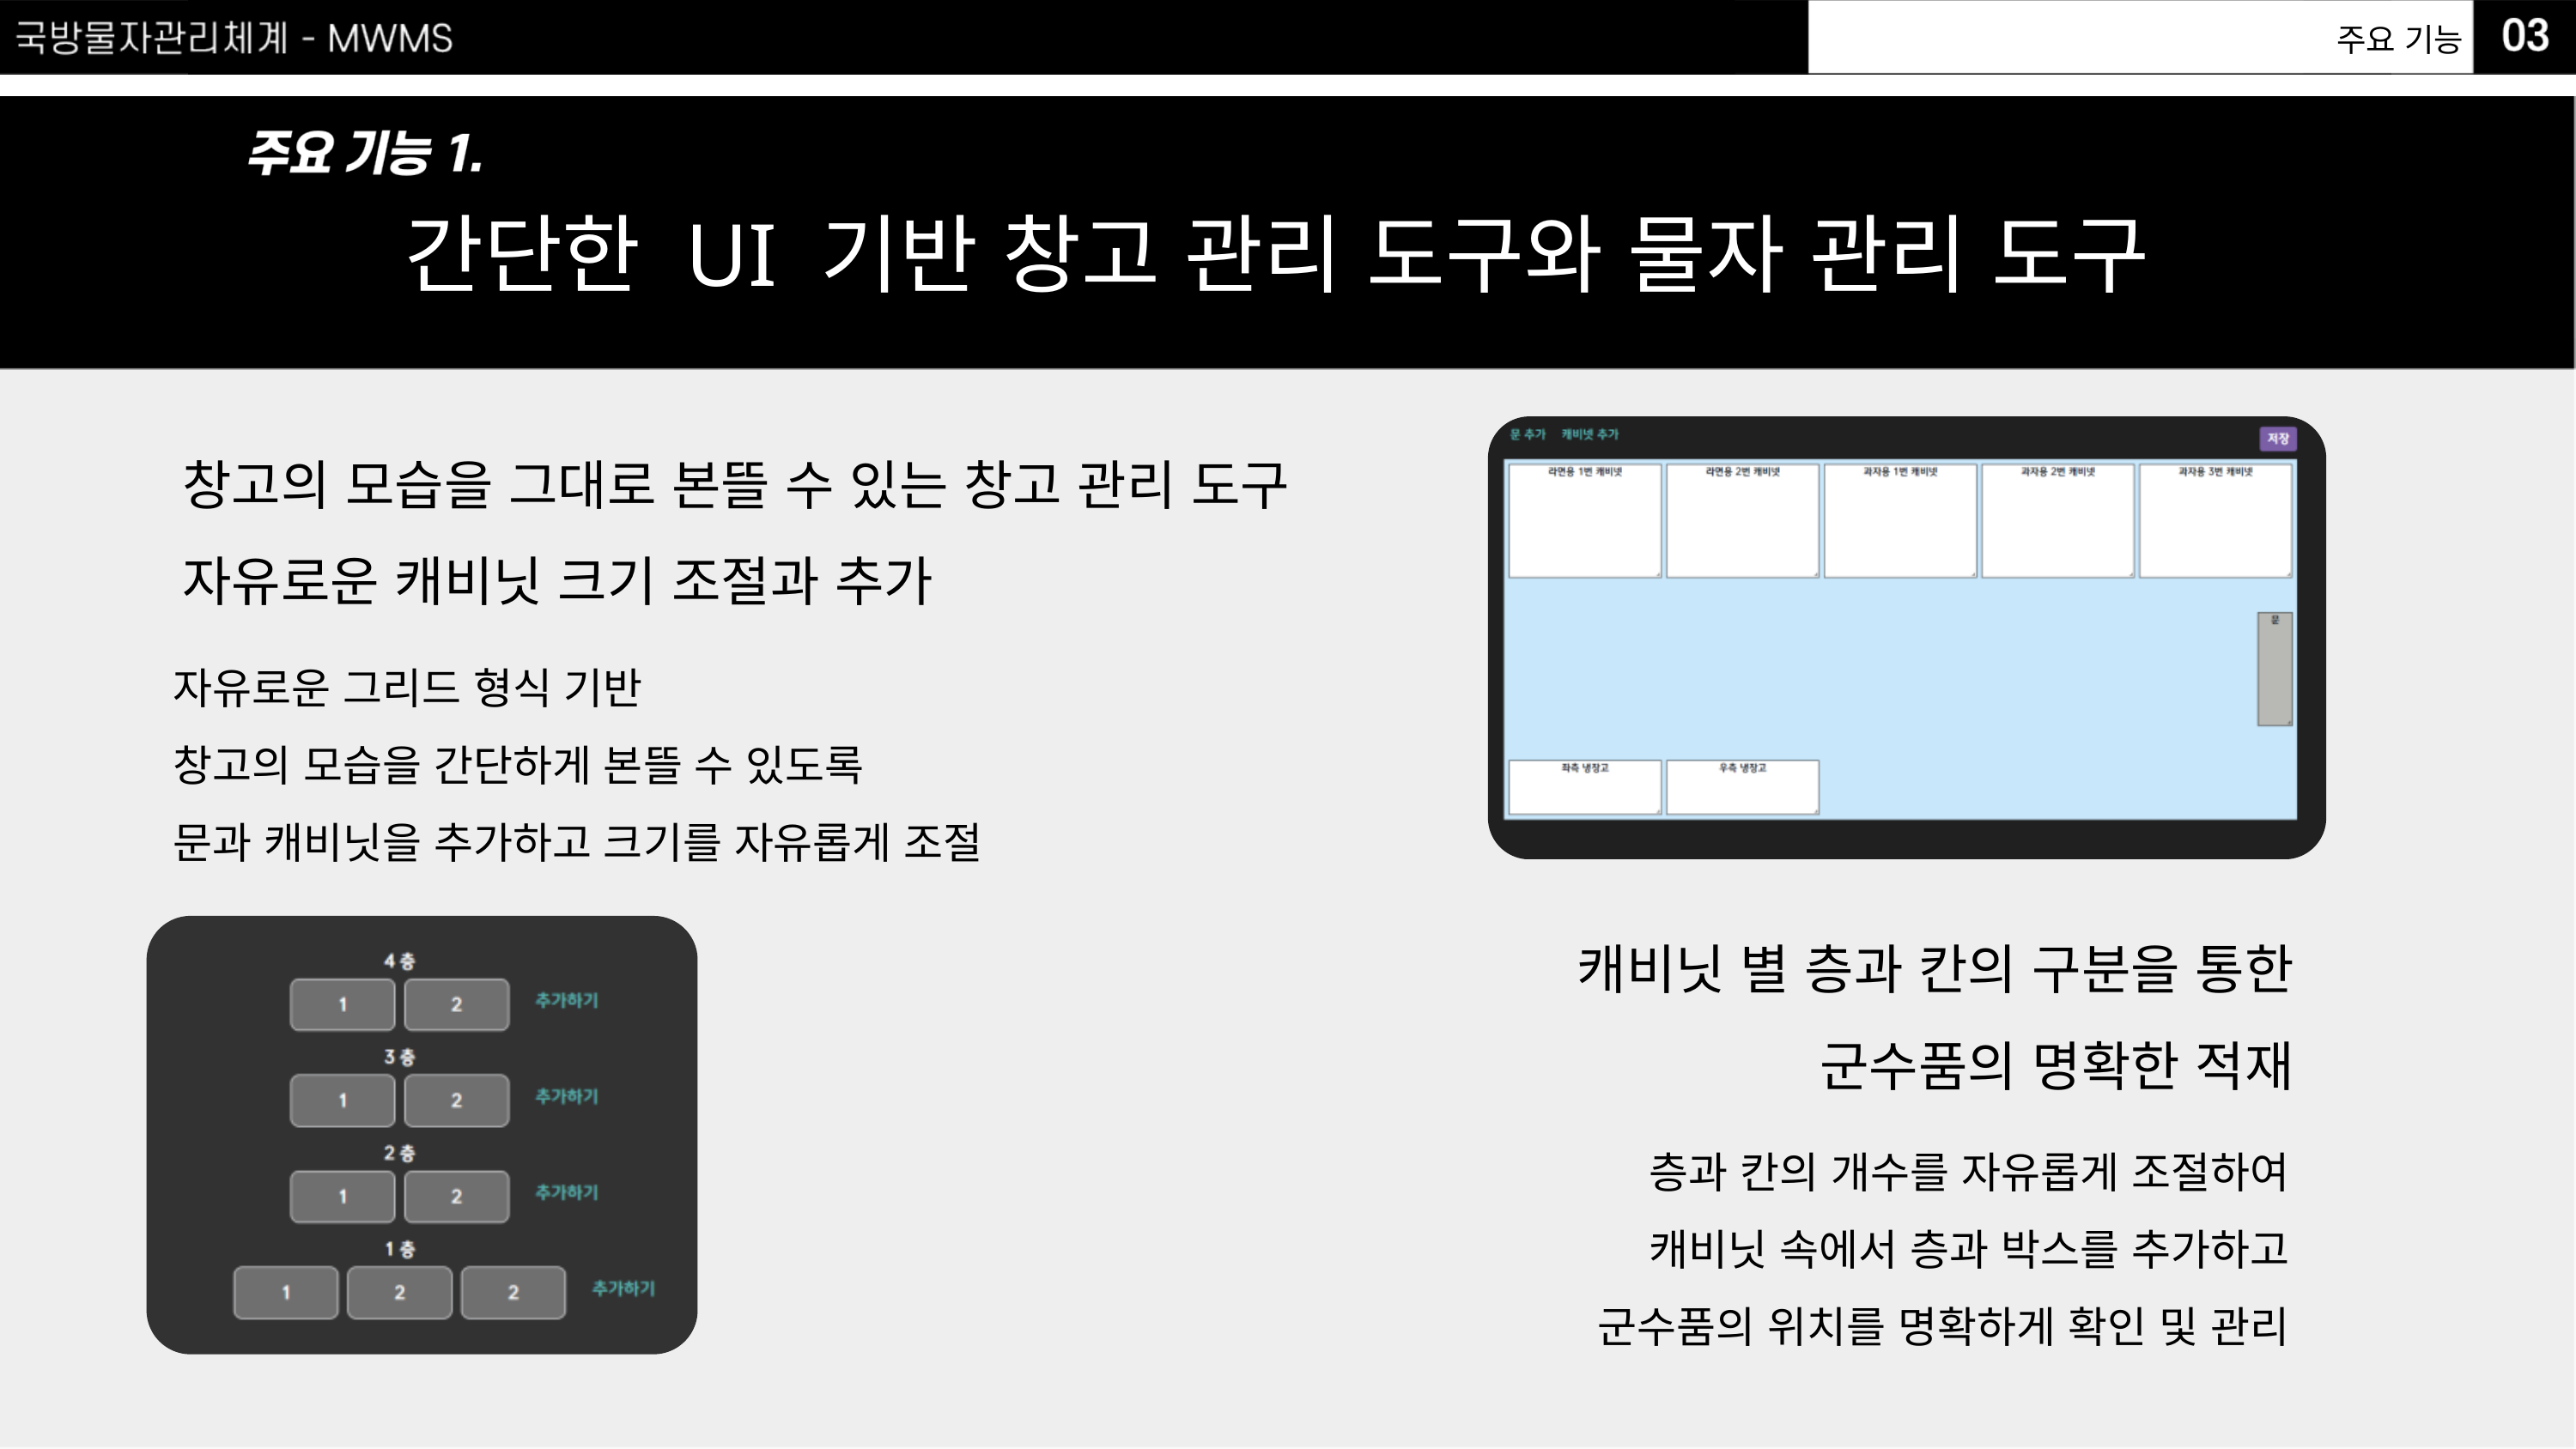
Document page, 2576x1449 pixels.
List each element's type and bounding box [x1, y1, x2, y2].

text_box [2569, 0, 2576, 76]
text_box [0, 0, 2469, 76]
picture [9, 6, 472, 82]
text_box [0, 96, 2576, 370]
picture [0, 370, 2576, 1449]
picture [2470, 0, 2568, 82]
picture [237, 112, 551, 190]
